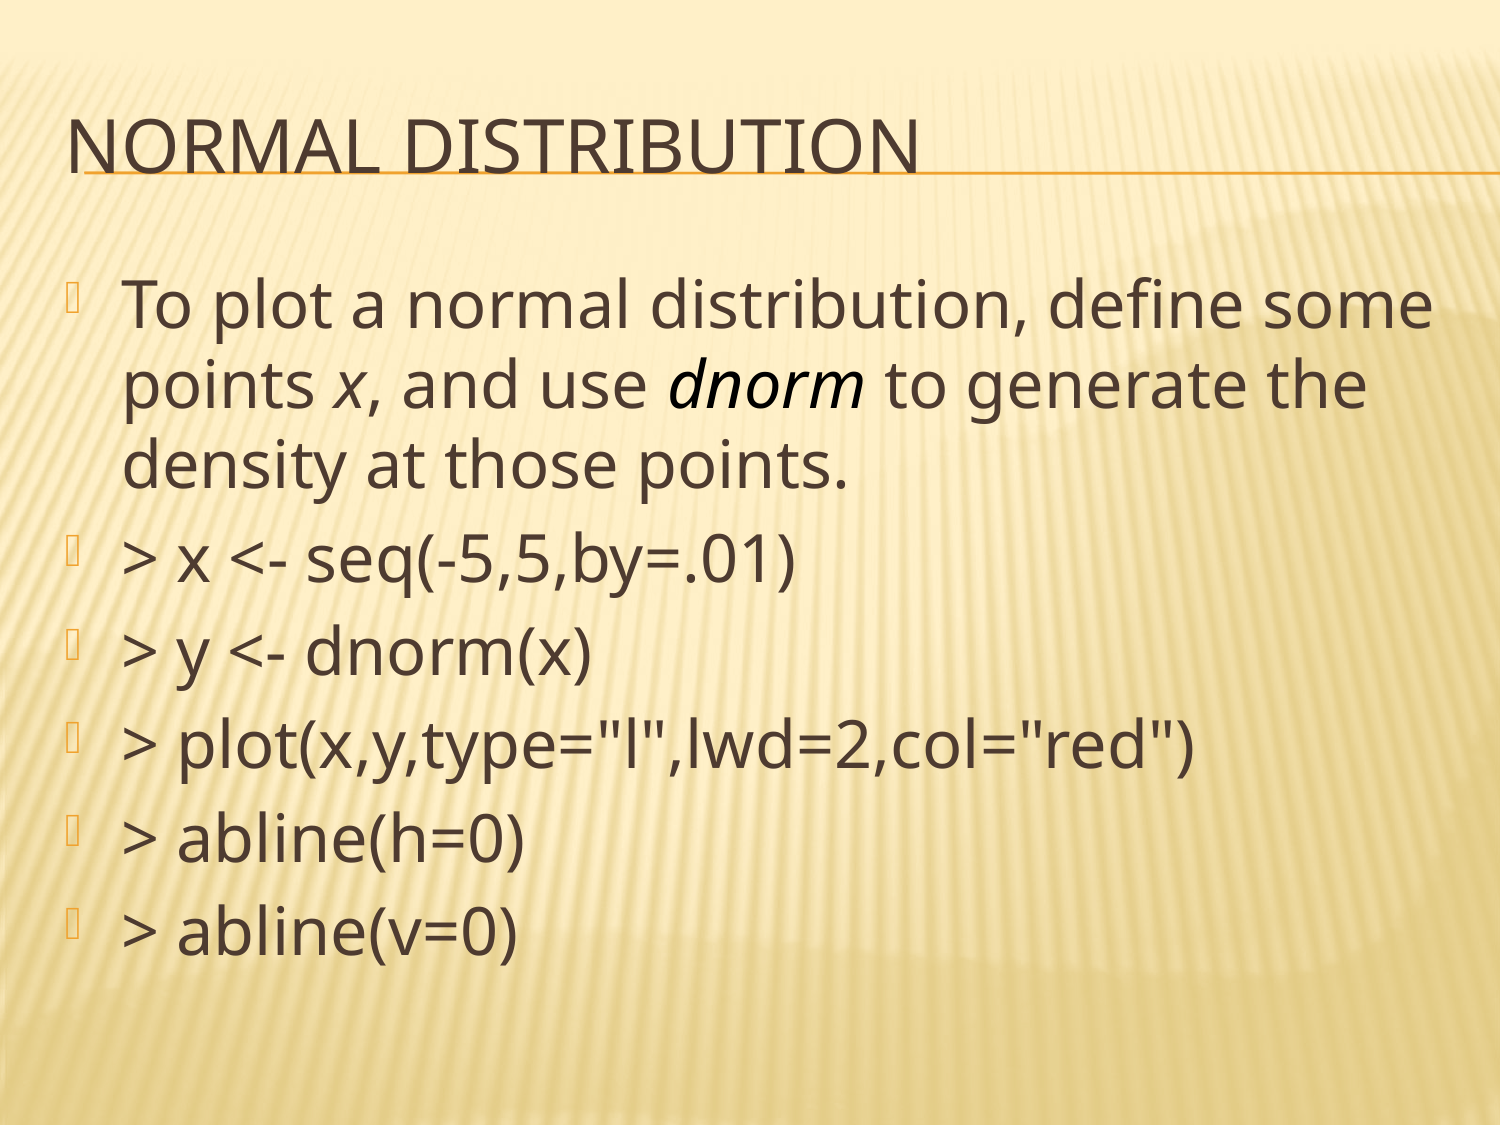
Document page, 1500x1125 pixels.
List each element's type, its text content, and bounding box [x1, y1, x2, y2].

title Normal distribution [50, 75, 1475, 213]
list To plot a normal distribution, define some points x, and use dnorm to generate the density at those points. > x <- seq(-5,5,by=.01) > y <- dnorm(x) > plot(x,y,type="l",lwd=2,col="red") > abline(h=0) > abline(v=0) [50, 254, 1475, 998]
